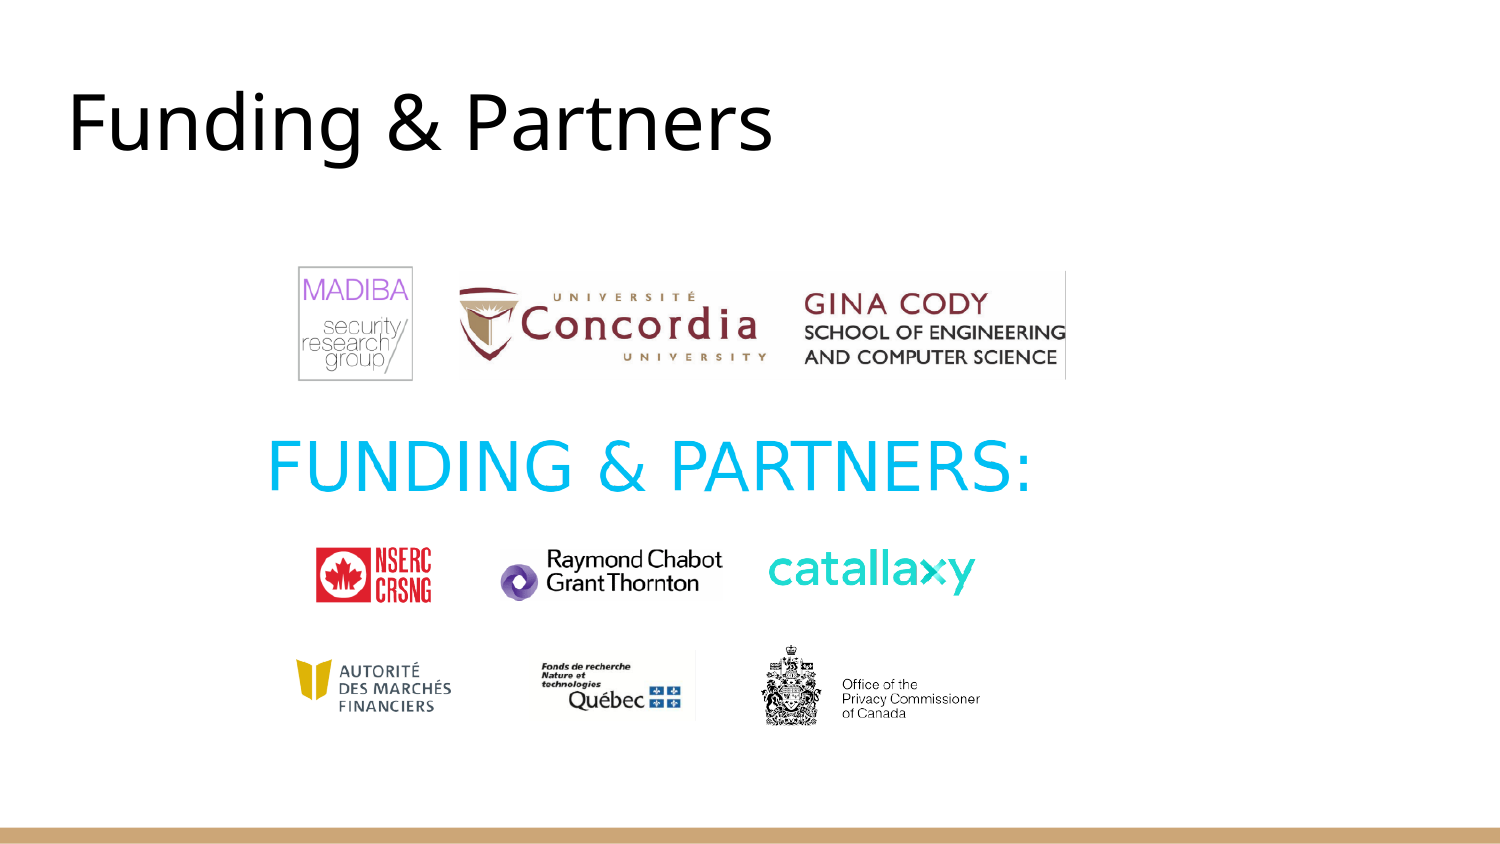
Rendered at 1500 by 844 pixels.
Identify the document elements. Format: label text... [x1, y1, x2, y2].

title Funding & Partners [51, 51, 1449, 189]
picture [262, 253, 1097, 726]
